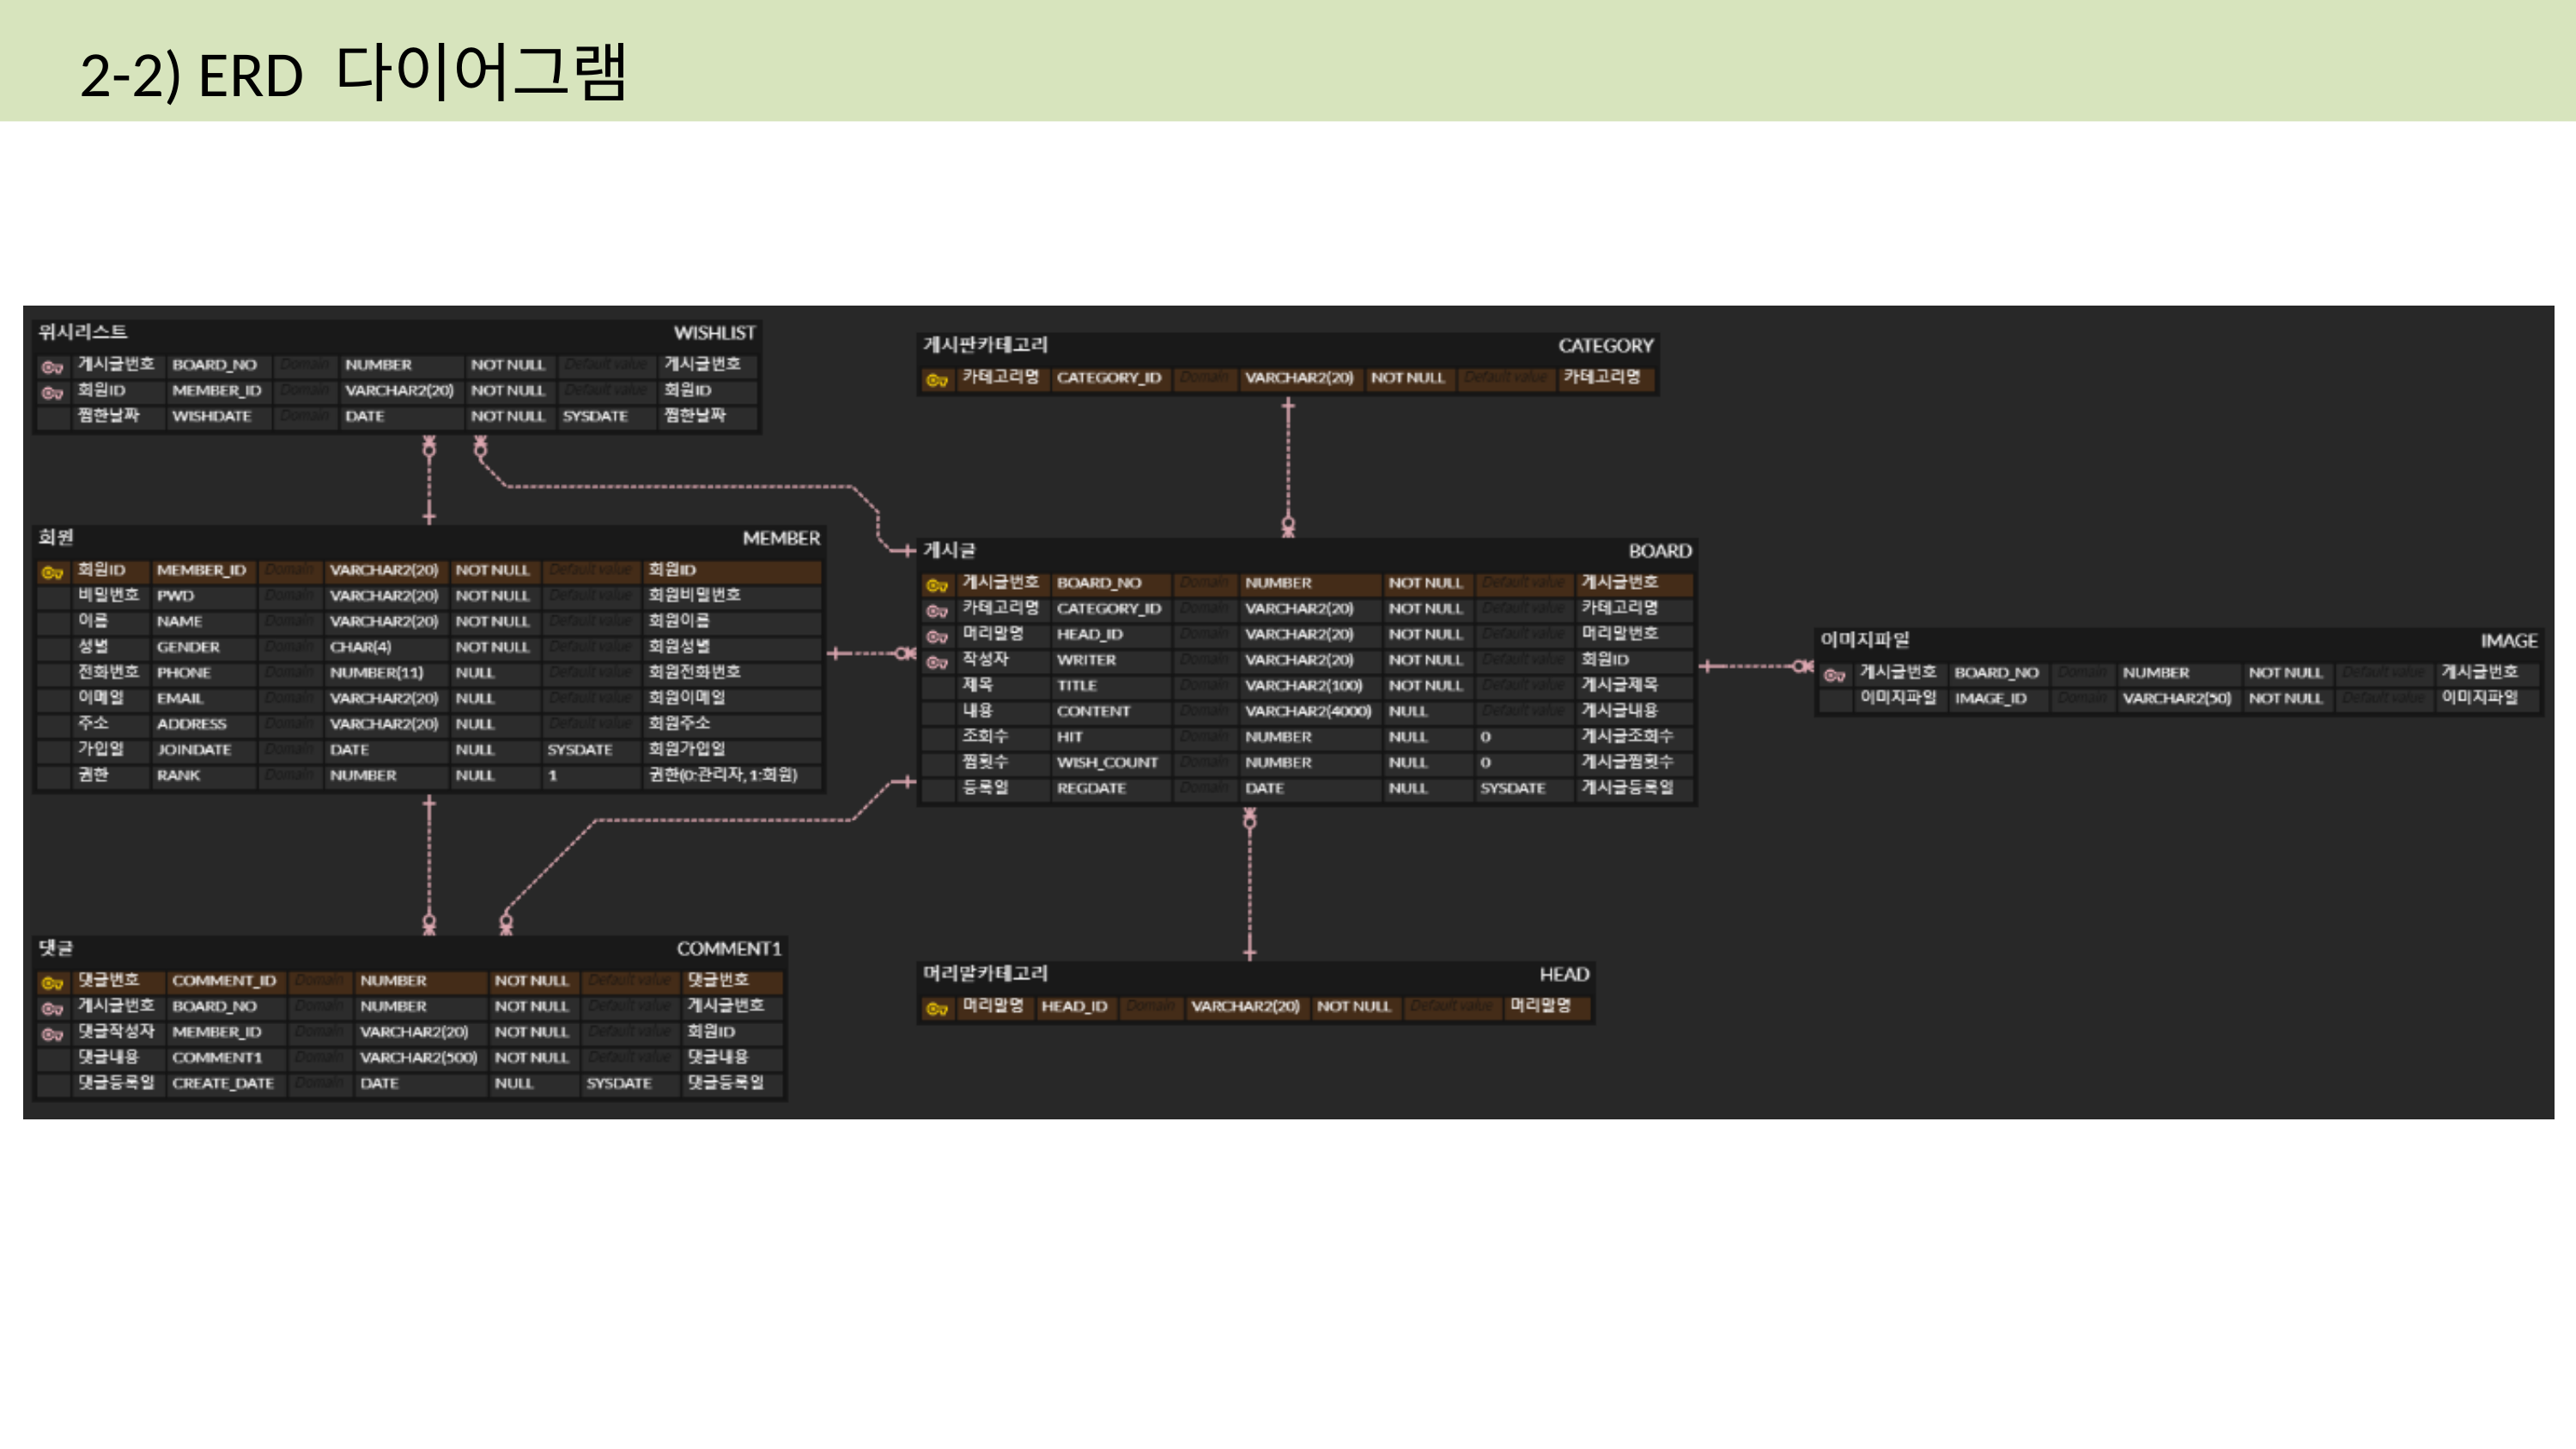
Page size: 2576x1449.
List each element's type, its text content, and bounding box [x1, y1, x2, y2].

picture [22, 306, 2555, 1119]
text_box 2-2) ERD 다이어그램 [32, 9, 1245, 110]
text_box [0, 0, 2576, 122]
